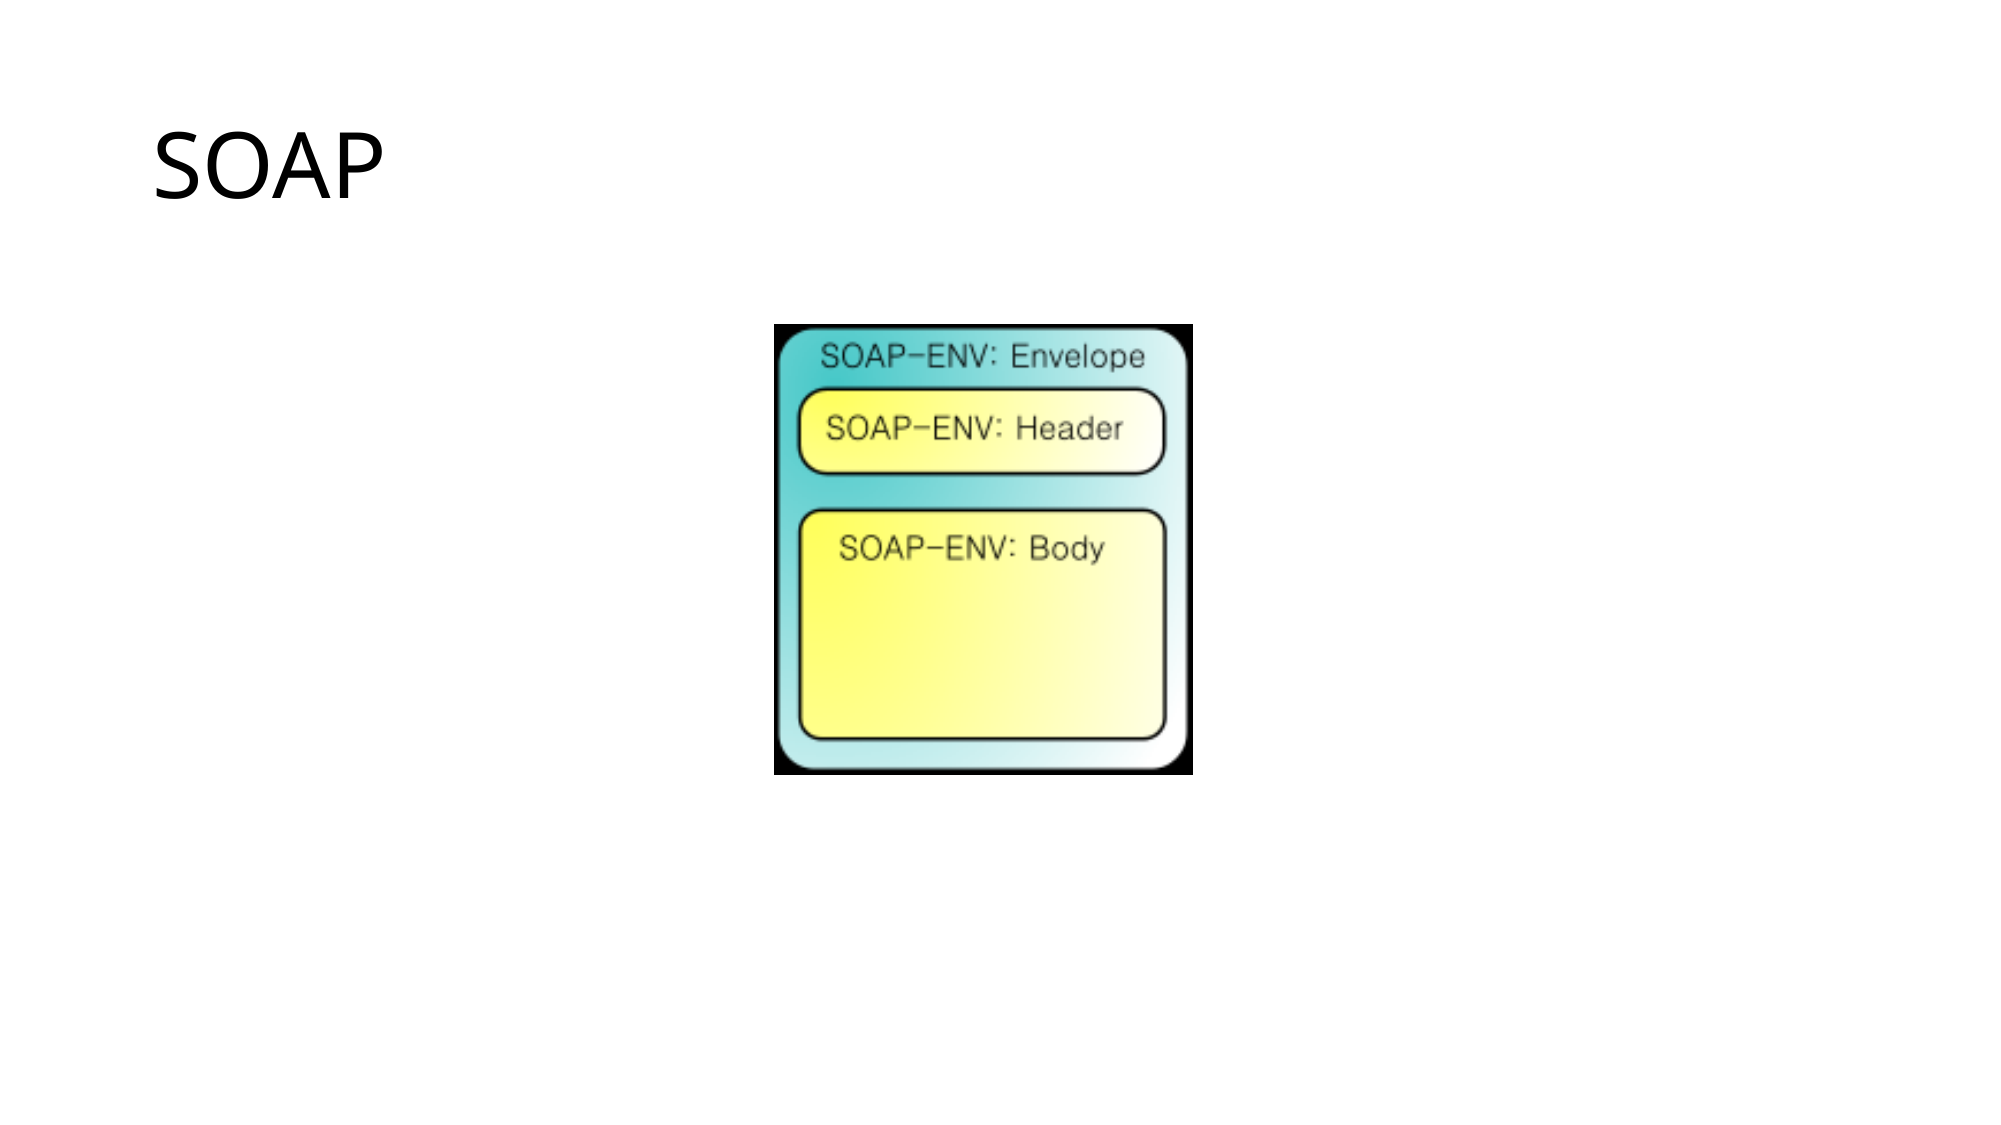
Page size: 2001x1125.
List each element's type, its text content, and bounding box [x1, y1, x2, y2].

picture [774, 324, 1193, 775]
title SOAP [137, 59, 1863, 278]
